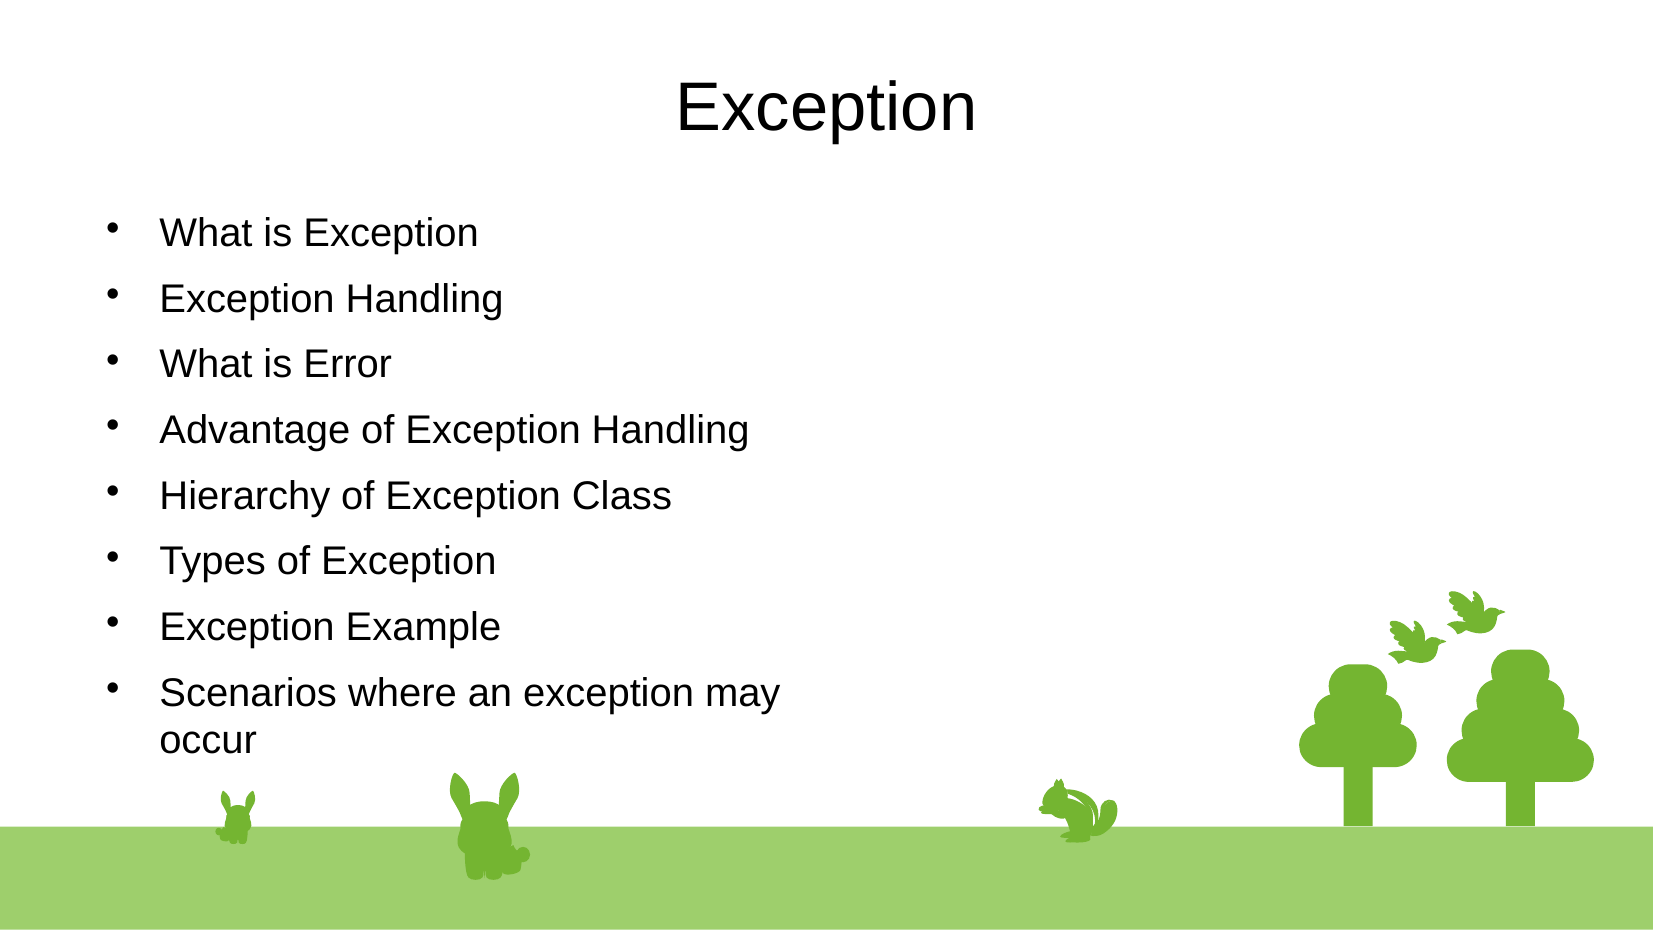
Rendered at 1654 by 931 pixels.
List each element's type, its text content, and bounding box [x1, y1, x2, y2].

title Exception [88, 29, 1565, 177]
list What is Exception Exception Handling What is Error Advantage of Exception Handling Hierarchy of Exception Class Types of Exception Exception Example Scenarios where an exception may occur [88, 206, 809, 768]
